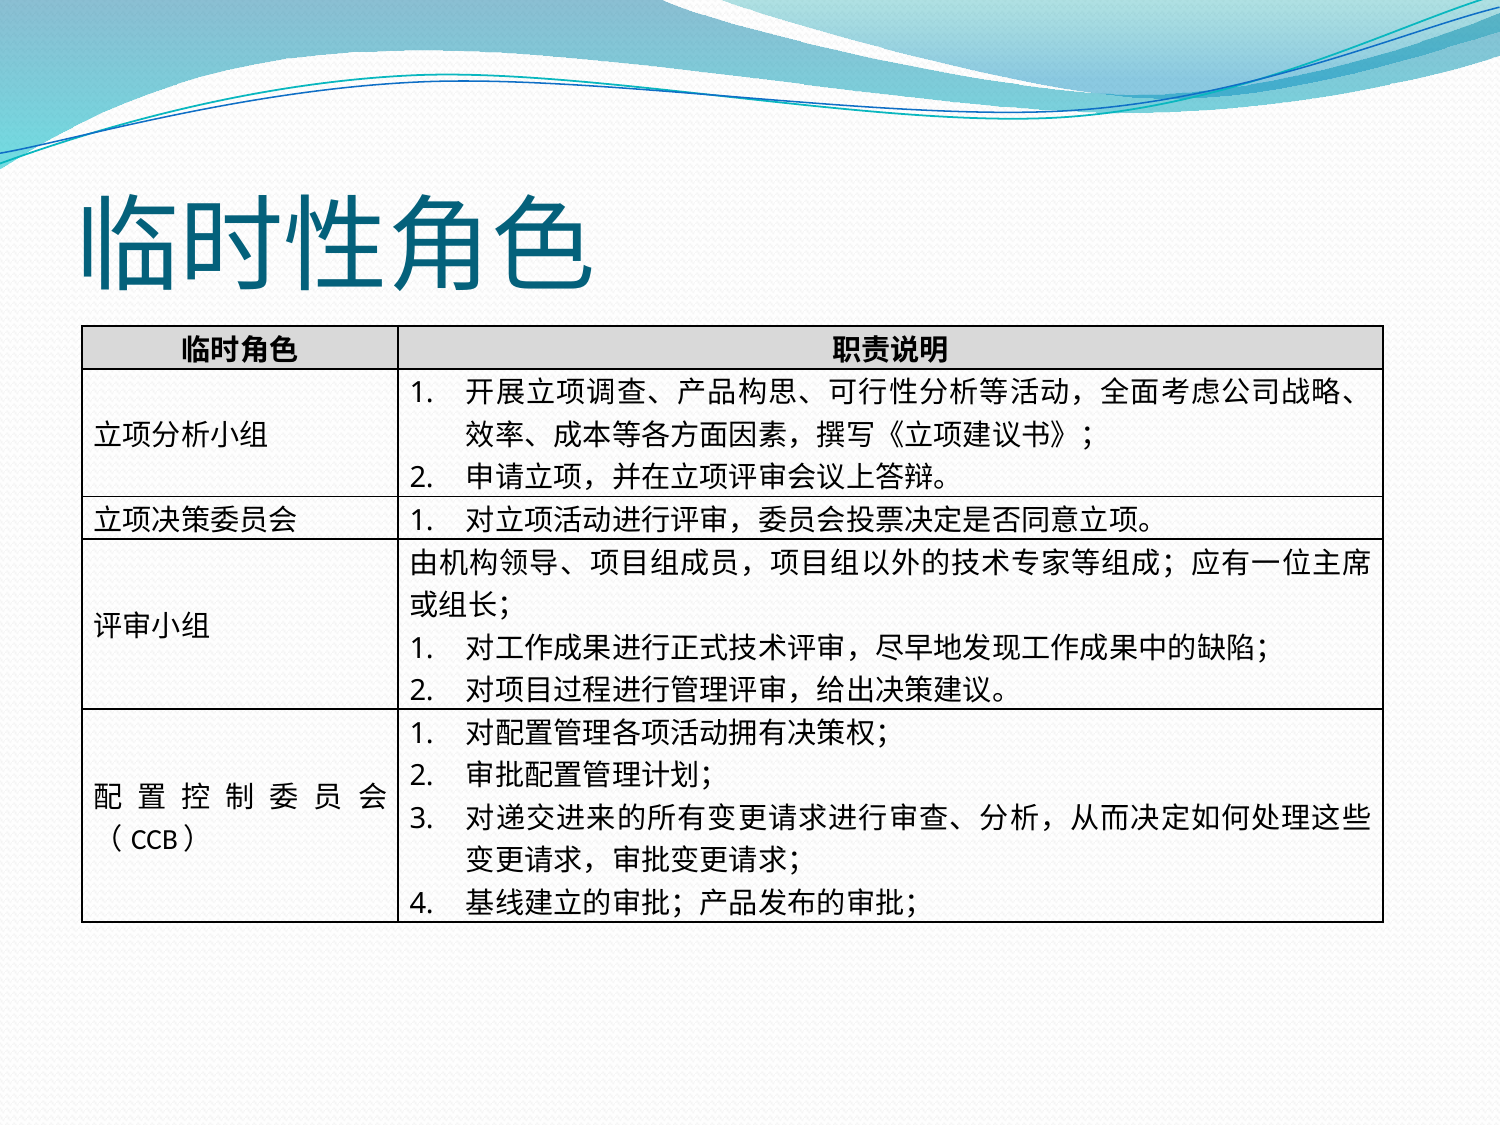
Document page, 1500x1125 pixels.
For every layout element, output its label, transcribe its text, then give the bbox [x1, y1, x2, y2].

title 临时性角色 [74, 115, 1426, 304]
table_header 临时角色 [83, 327, 397, 368]
table_cell 配置控制委员会（CCB） [83, 710, 397, 921]
table_cell 立项决策委员会 [83, 497, 397, 538]
table_cell 立项分析小组 [83, 370, 397, 496]
table_cell 对立项活动进行评审，委员会投票决定是否同意立项。 [399, 497, 1382, 538]
table_cell 由机构领导、项目组成员，项目组以外的技术专家等组成；应有一位主席或组长； 对工作成果进行正式技术评审，尽早地发现工作成果中的缺陷； 对项目过程进行管理评审，给出决策建议。 [399, 540, 1382, 708]
table_header 职责说明 [399, 327, 1382, 368]
table_cell 评审小组 [83, 540, 397, 708]
table_cell 对配置管理各项活动拥有决策权； 审批配置管理计划； 对递交进来的所有变更请求进行审查、分析，从而决定如何处理这些变更请求，审批变更请求； 基线建立的审批；产品发布的审批； [399, 710, 1382, 921]
table_cell 开展立项调查、产品构思、可行性分析等活动，全面考虑公司战略、效率、成本等各方面因素，撰写《立项建议书》； 申请立项，并在立项评审会议上答辩。 [399, 370, 1382, 496]
